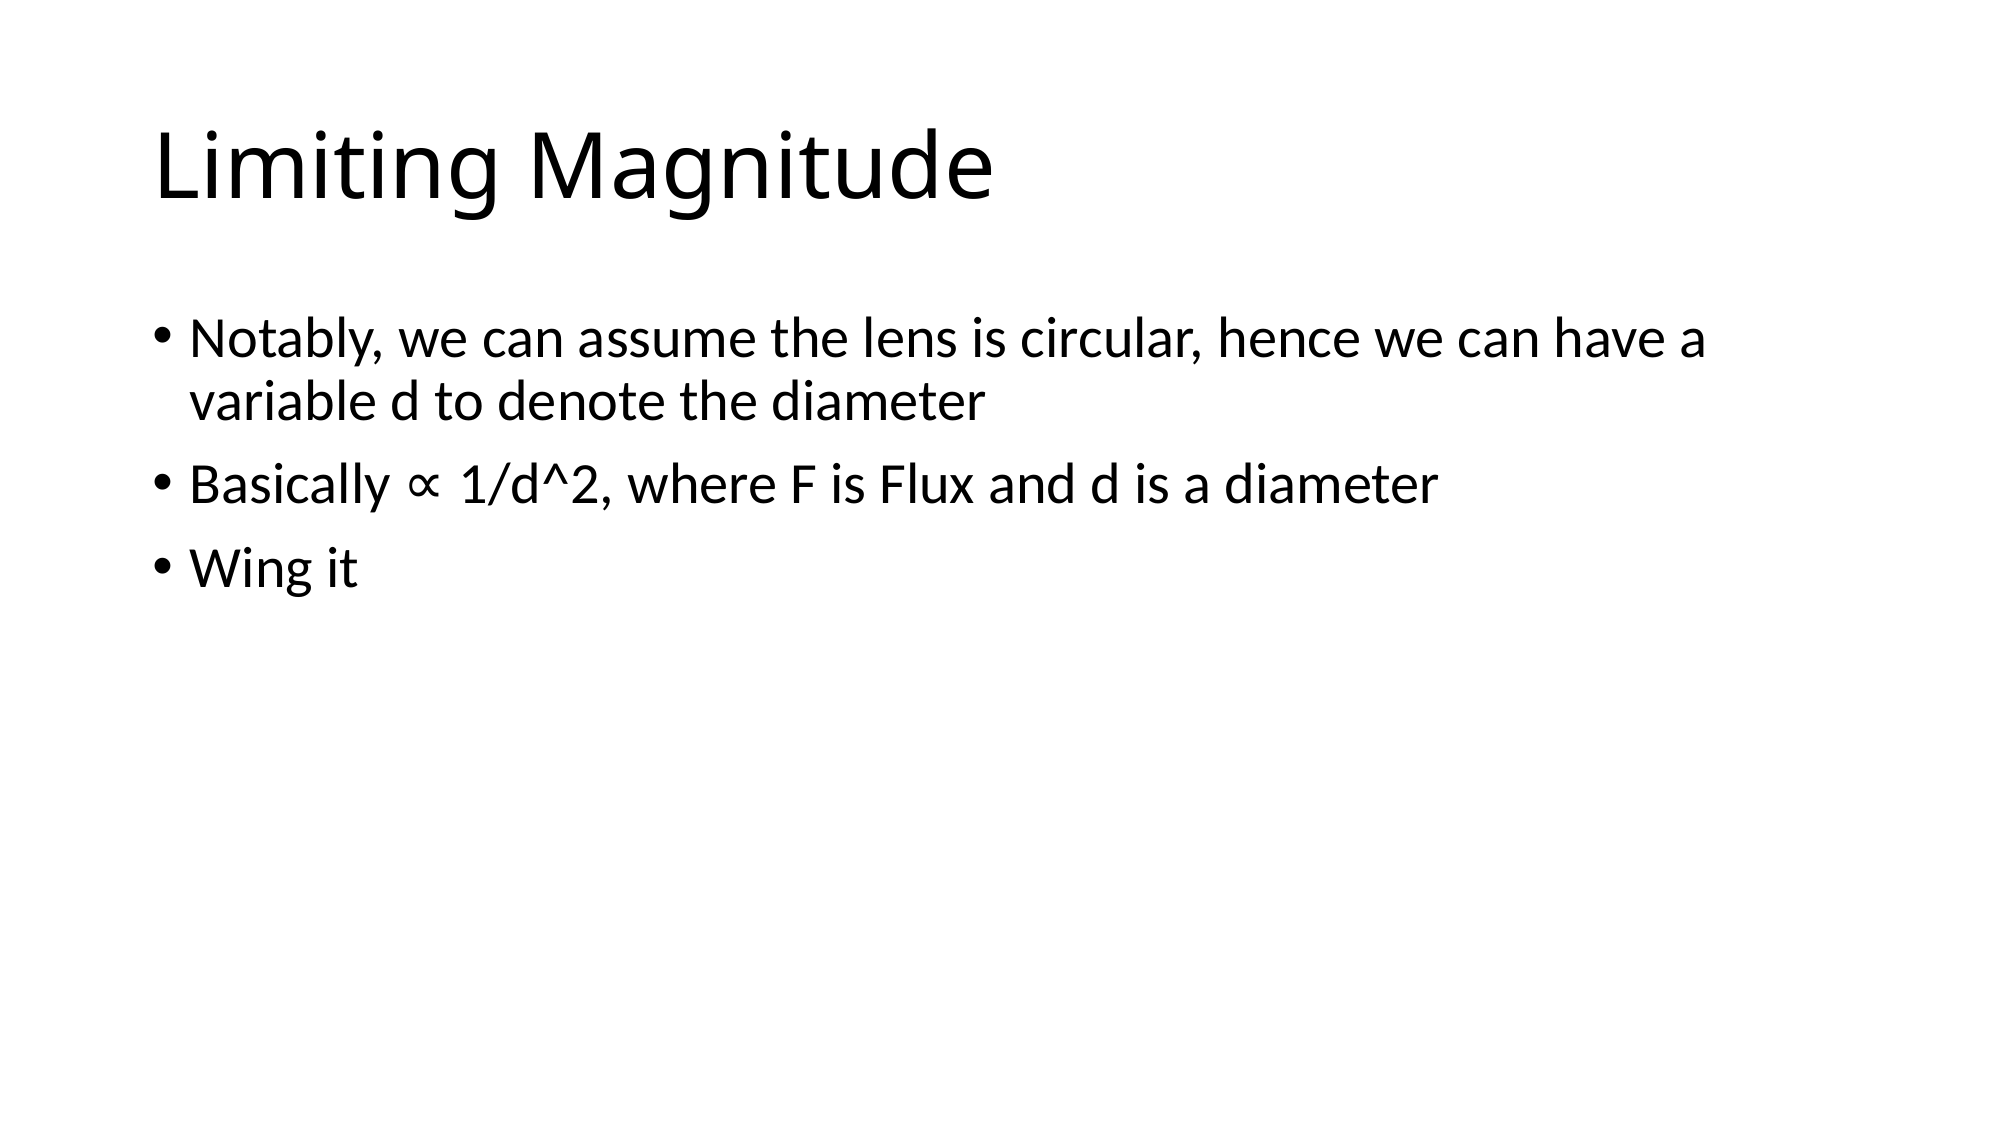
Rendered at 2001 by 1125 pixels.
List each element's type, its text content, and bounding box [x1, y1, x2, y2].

title Limiting Magnitude [137, 59, 1863, 278]
